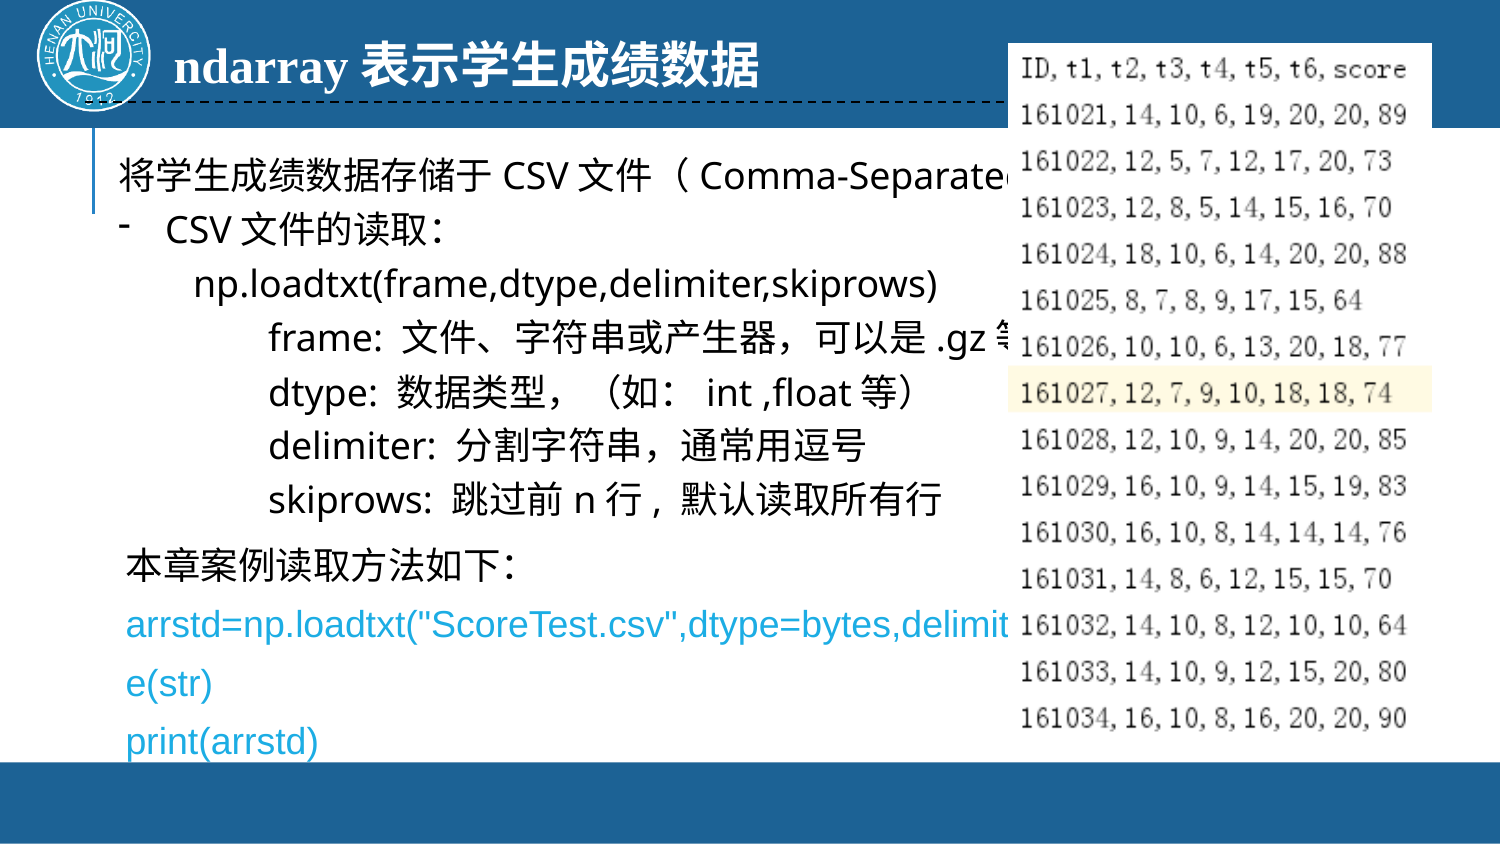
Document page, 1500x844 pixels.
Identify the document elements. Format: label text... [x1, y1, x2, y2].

picture [1008, 43, 1432, 743]
text_box 将学生成绩数据存储于CSV文件（Comma-Separated Value） CSV文件的读取： np.loadtxt(frame,dtype,delimiter,skiprows) frame: 文件、字符串或产生器，可以是.gz等压缩文件 dtype: 数据类型，（如：int ,float等） delimiter: 分割字符串，通常用逗号 skiprows: 跳过前n行, 默认读取所有行 [103, 136, 1001, 529]
text_box ndarray表示学生成绩数据 [158, 26, 776, 98]
text_box 本章案例读取方法如下： arrstd=np.loadtxt("ScoreTest.csv",dtype=bytes,delimiter=',',skiprows=1).astype(str) print(arrstd) [125, 529, 1422, 763]
